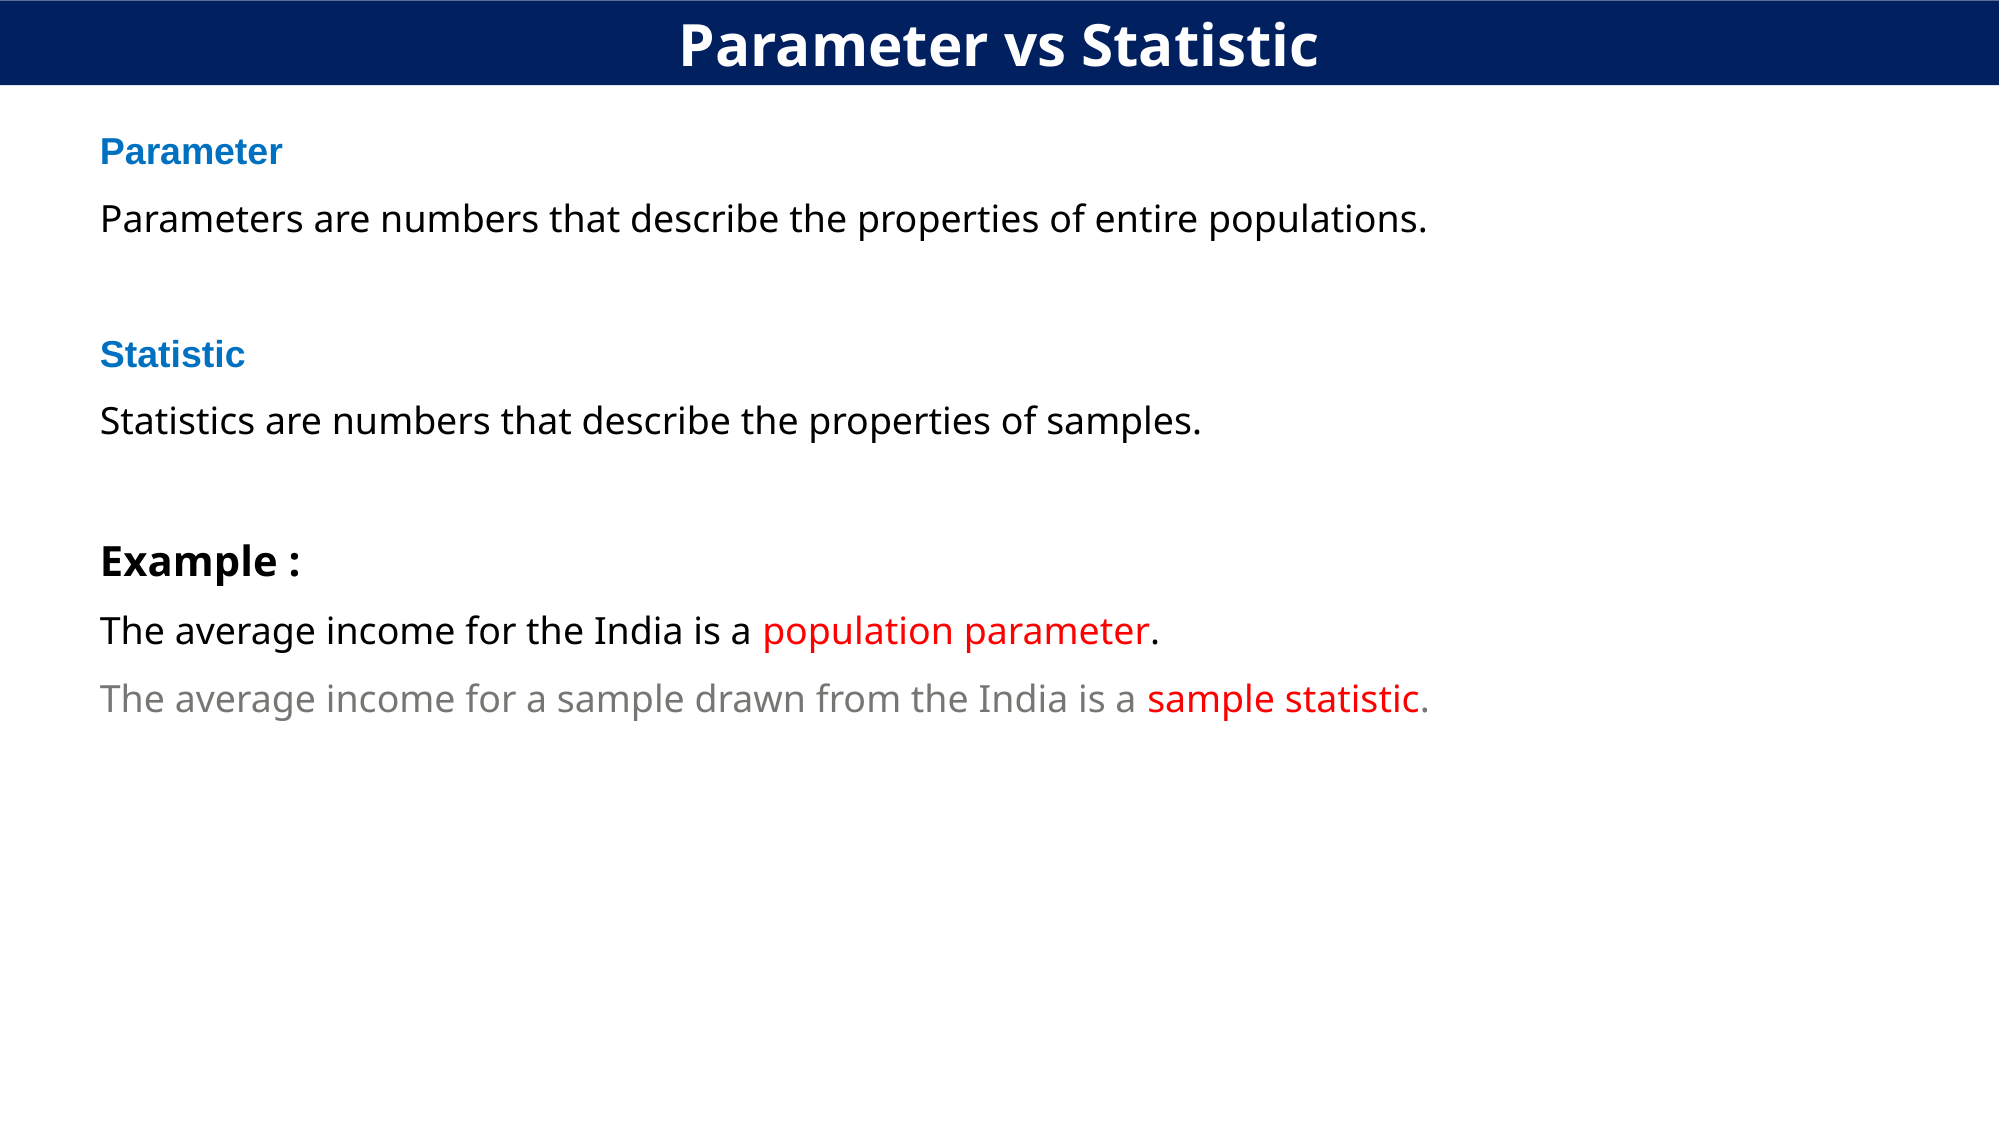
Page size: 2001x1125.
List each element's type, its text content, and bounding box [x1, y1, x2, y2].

text_box Parameter vs Statistic [0, 0, 1999, 86]
text_box Parameter Parameters are numbers that describe the properties of entire populations. Statistic Statistics are numbers that describe the properties of samples. Example : The average income for the India is a population parameter. The average income for a sample drawn from the India is a sample statistic. [85, 119, 1913, 795]
